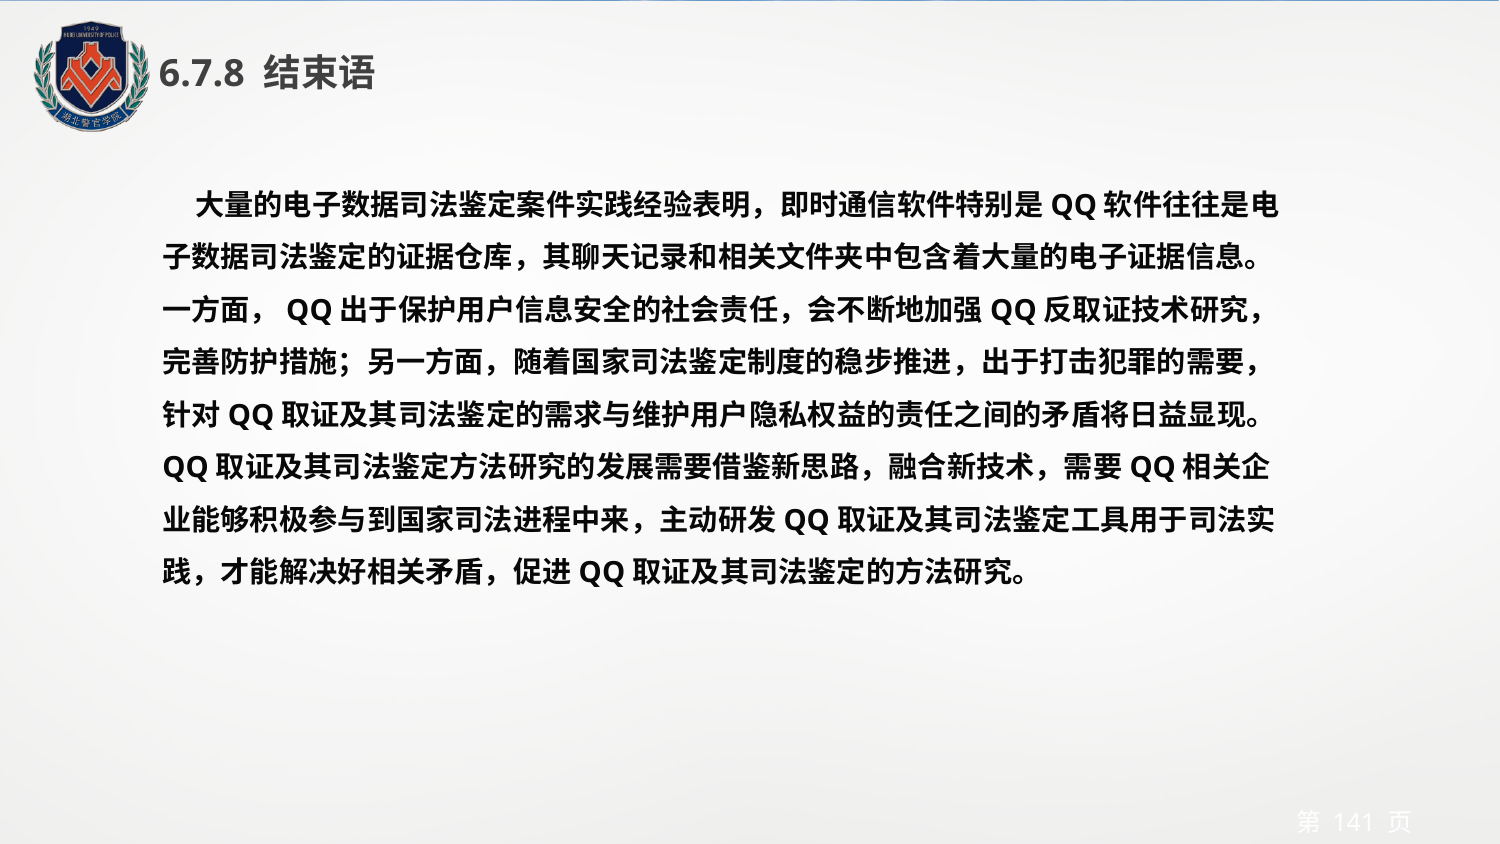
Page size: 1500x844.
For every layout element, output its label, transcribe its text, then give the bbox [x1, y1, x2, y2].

text_box 6.7.8 结束语 [147, 43, 786, 100]
picture [0, 0, 1500, 844]
text_box 大量的电子数据司法鉴定案件实践经验表明，即时通信软件特别是QQ软件往往是电子数据司法鉴定的证据仓库，其聊天记录和相关文件夹中包含着大量的电子证据信息。一方面，QQ出于保护用户信息安全的社会责任，会不断地加强QQ反取证技术研究，完善防护措施；另一方面，随着国家司法鉴定制度的稳步推进，出于打击犯罪的需要，针对QQ取证及其司法鉴定的需求与维护用户隐私权益的责任之间的矛盾将日益显现。QQ取证及其司法鉴定方法研究的发展需要借鉴新思路，融合新技术，需要QQ相关企业能够积极参与到国家司法进程中来，主动研发QQ取证及其司法鉴定工具用于司法实践，才能解决好相关矛盾，促进QQ取证及其司法鉴定的方法研究。 [147, 161, 1313, 596]
